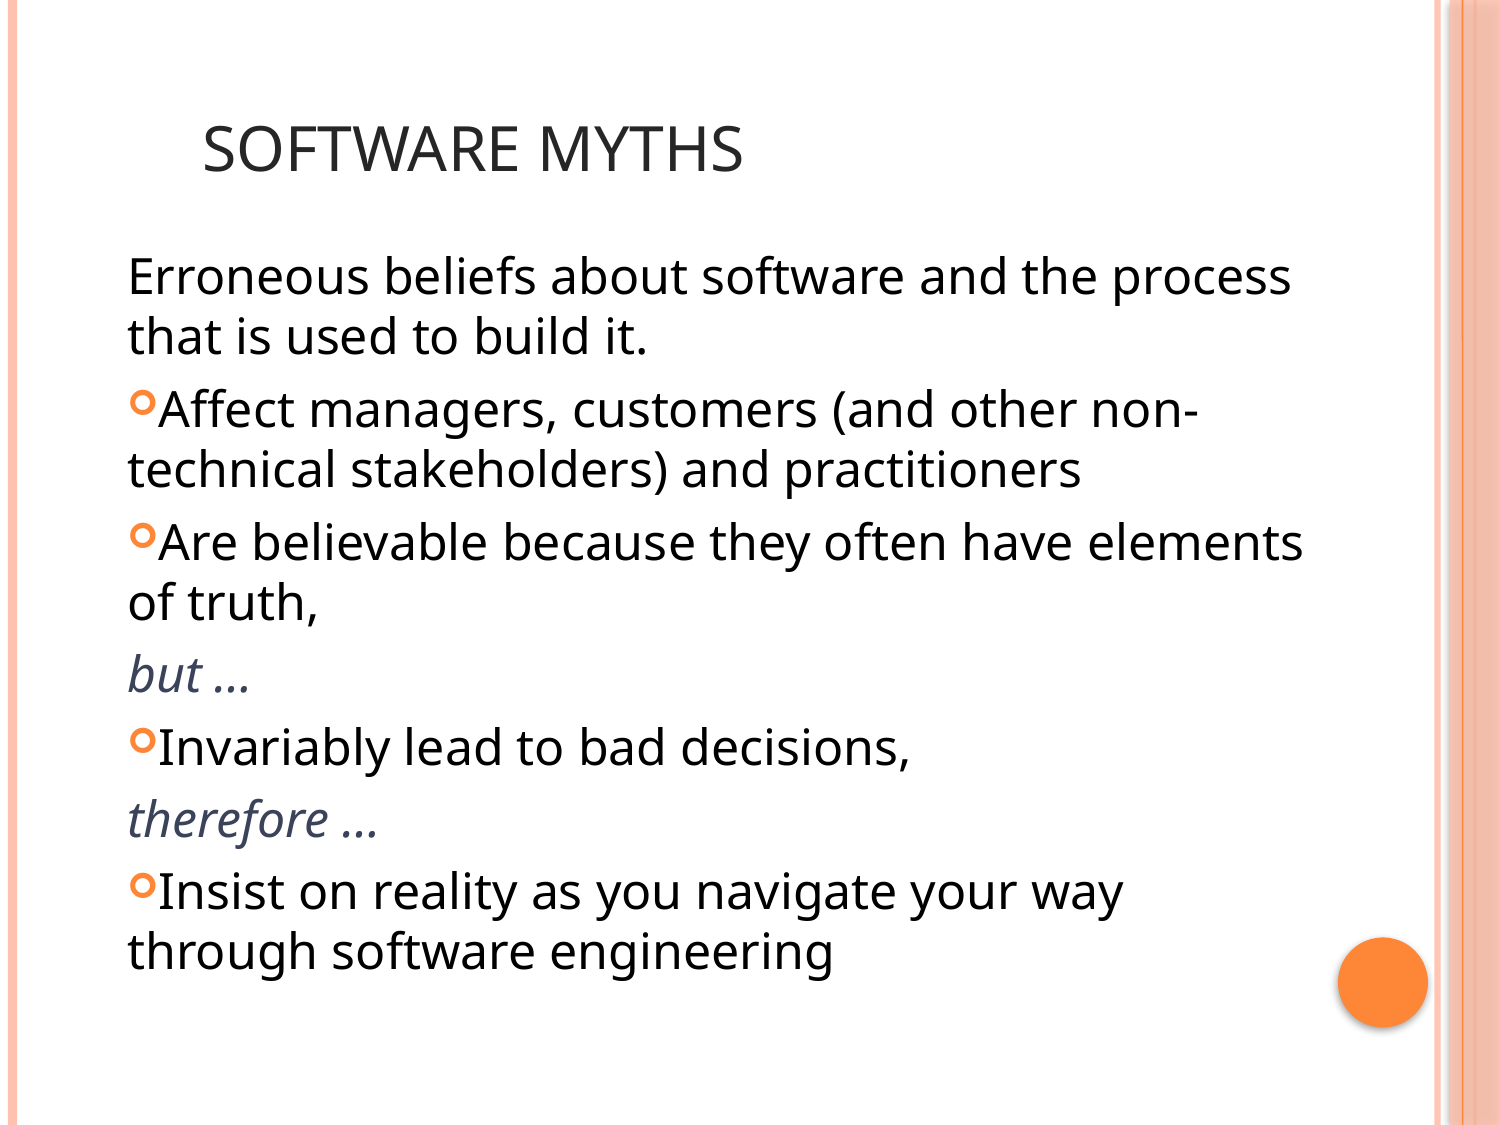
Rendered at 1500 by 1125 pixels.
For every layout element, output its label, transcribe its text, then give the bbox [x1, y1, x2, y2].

list Erroneous beliefs about software and the process that is used to build it. Affect managers, customers (and other non-technical stakeholders) and practitioners Are believable because they often have elements of truth, but … Invariably lead to bad decisions, therefore … Insist on reality as you navigate your way through software engineering [112, 237, 1337, 1000]
title Software Myths [187, 75, 903, 192]
